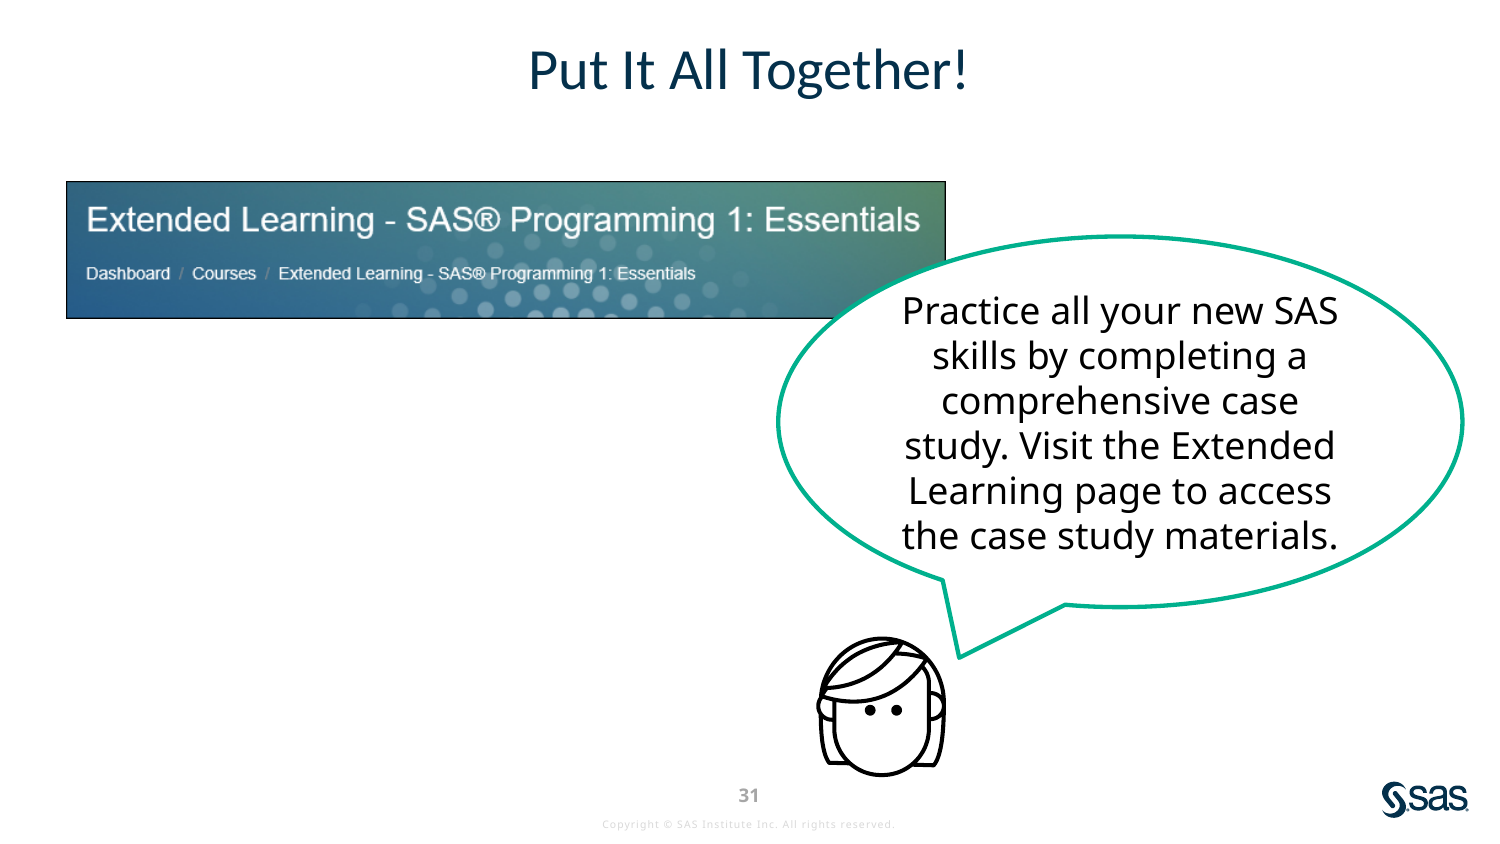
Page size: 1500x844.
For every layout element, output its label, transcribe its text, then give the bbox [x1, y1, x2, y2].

text_box [816, 636, 946, 778]
picture [65, 180, 947, 320]
title Put It All Together! [102, 31, 1398, 107]
text_box Practice all your new SAS skills by completing a comprehensive case study. Visit the Extended Learning page to access the case study materials. [776, 234, 1465, 660]
